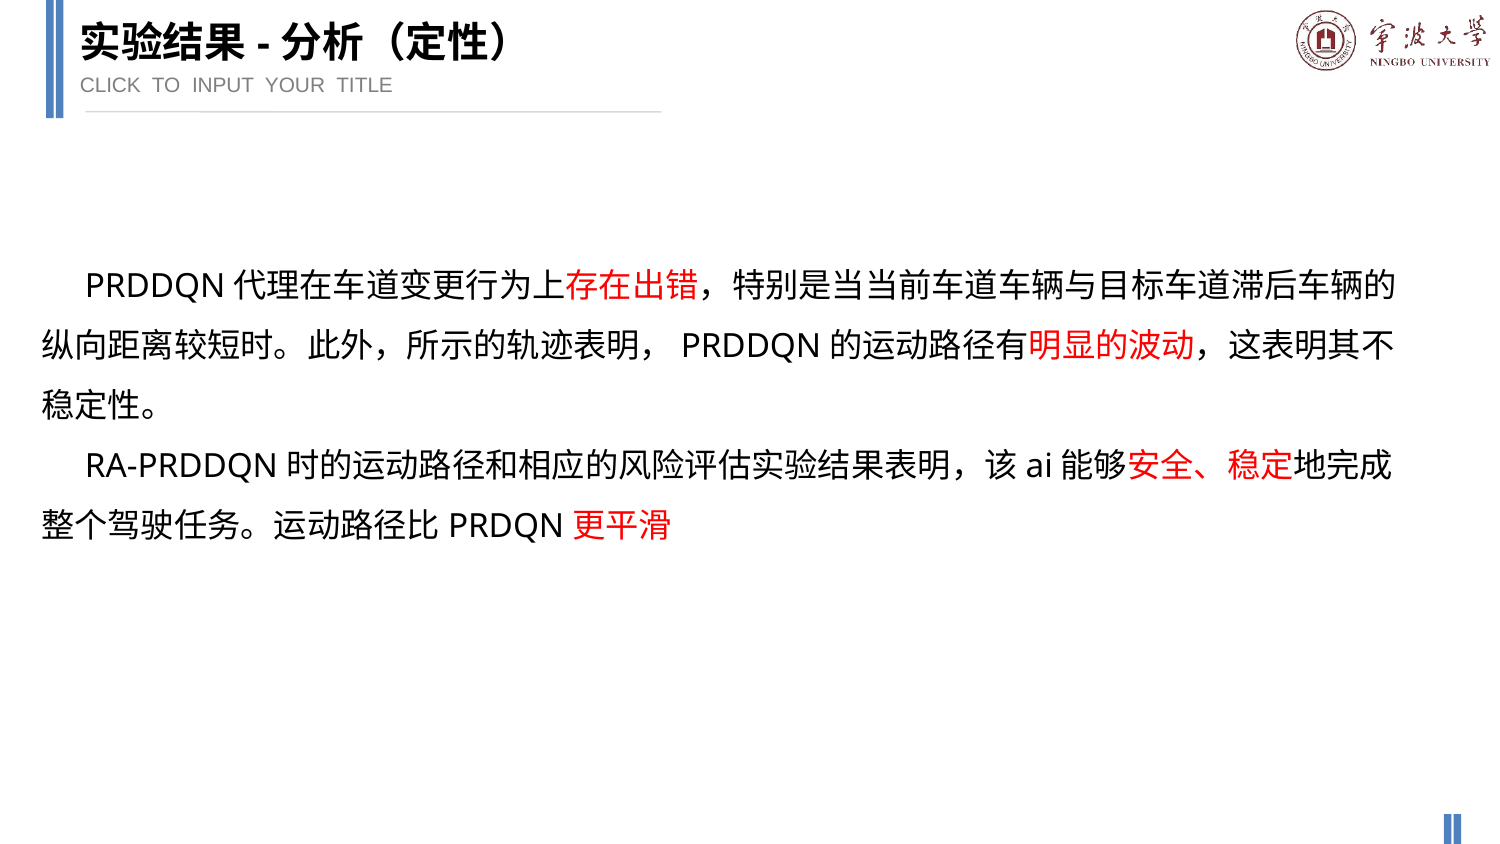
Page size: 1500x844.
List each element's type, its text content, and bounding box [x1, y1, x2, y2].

text_box PRDDQN代理在车道变更行为上存在出错，特别是当当前车道车辆与目标车道滞后车辆的纵向距离较短时。此外，所示的轨迹表明，PRDDQN的运动路径有明显的波动，这表明其不稳定性。 RA-PRDDQN时的运动路径和相应的风险评估实验结果表明，该ai能够安全、稳定地完成整个驾驶任务。运动路径比PRDQN更平滑 [26, 237, 1436, 552]
list 实验结果-分析（定性） [64, 8, 671, 84]
list CLICK TO INPUT YOUR TITLE [65, 84, 538, 106]
picture [1281, 0, 1500, 84]
